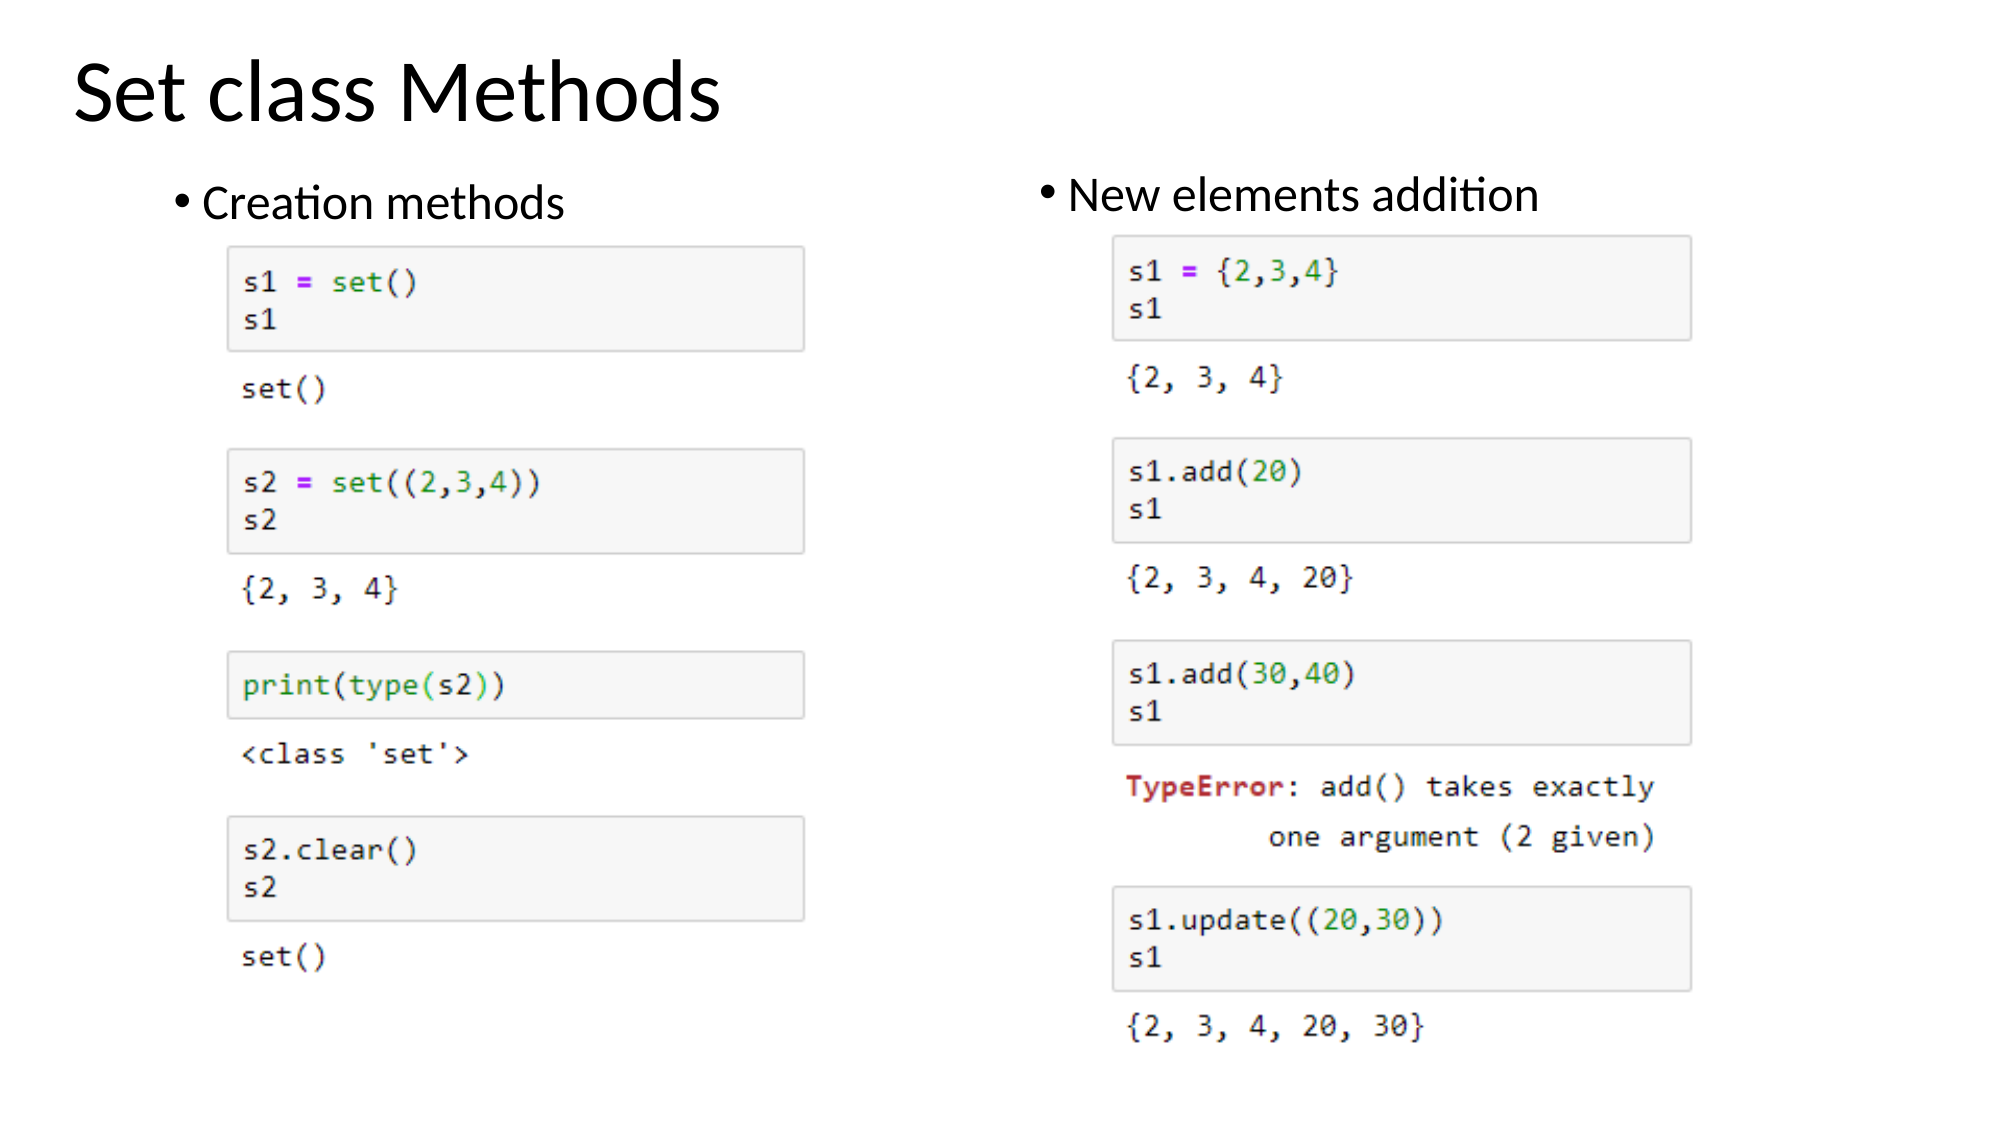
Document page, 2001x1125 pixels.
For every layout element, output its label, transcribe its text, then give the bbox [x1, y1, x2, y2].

picture [1100, 225, 1701, 1051]
text_box New elements addition [1024, 154, 1605, 229]
text_box Creation methods [158, 162, 984, 238]
picture [219, 242, 816, 983]
text_box Set class Methods [58, 24, 1492, 147]
